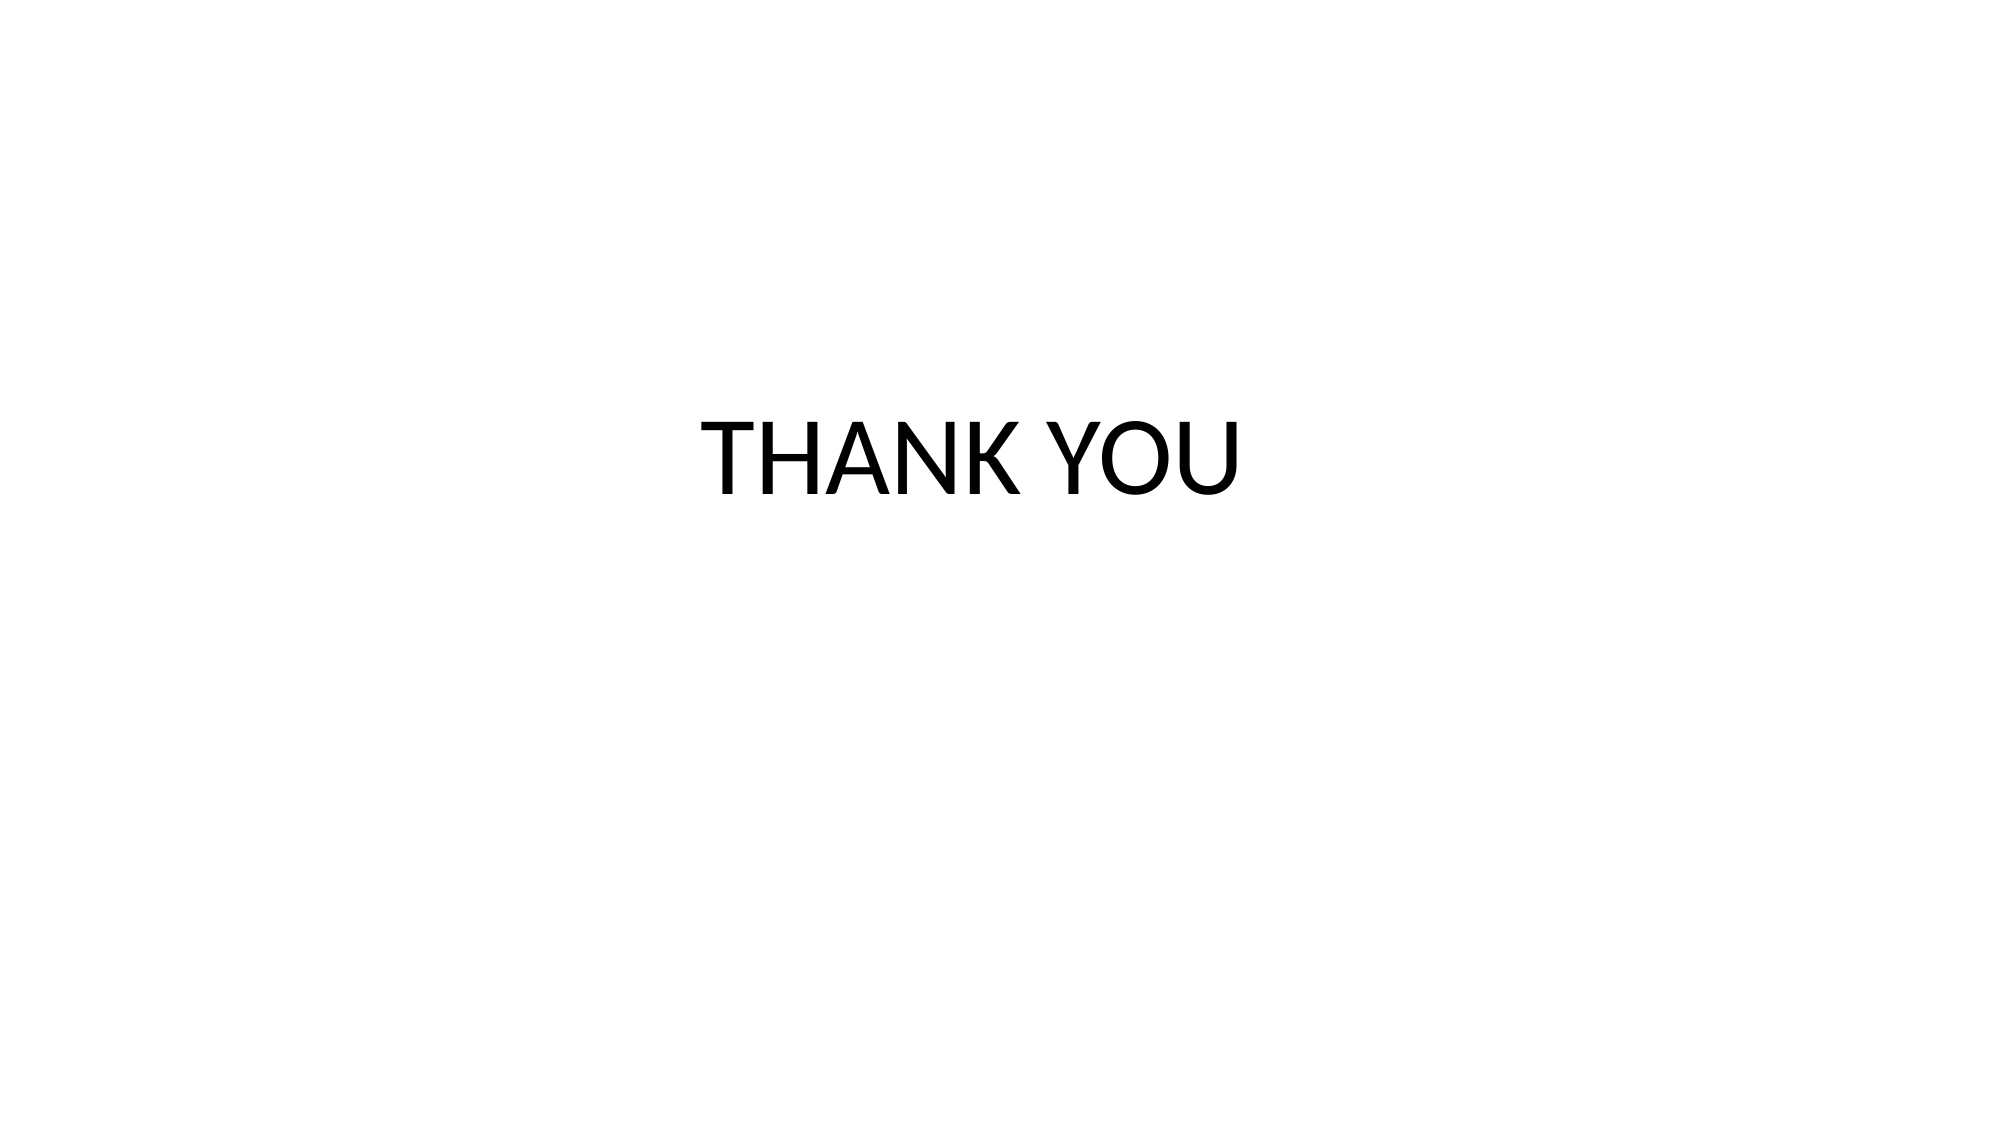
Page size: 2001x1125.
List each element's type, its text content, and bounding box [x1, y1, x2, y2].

text_box THANK YOU [542, 374, 1404, 525]
